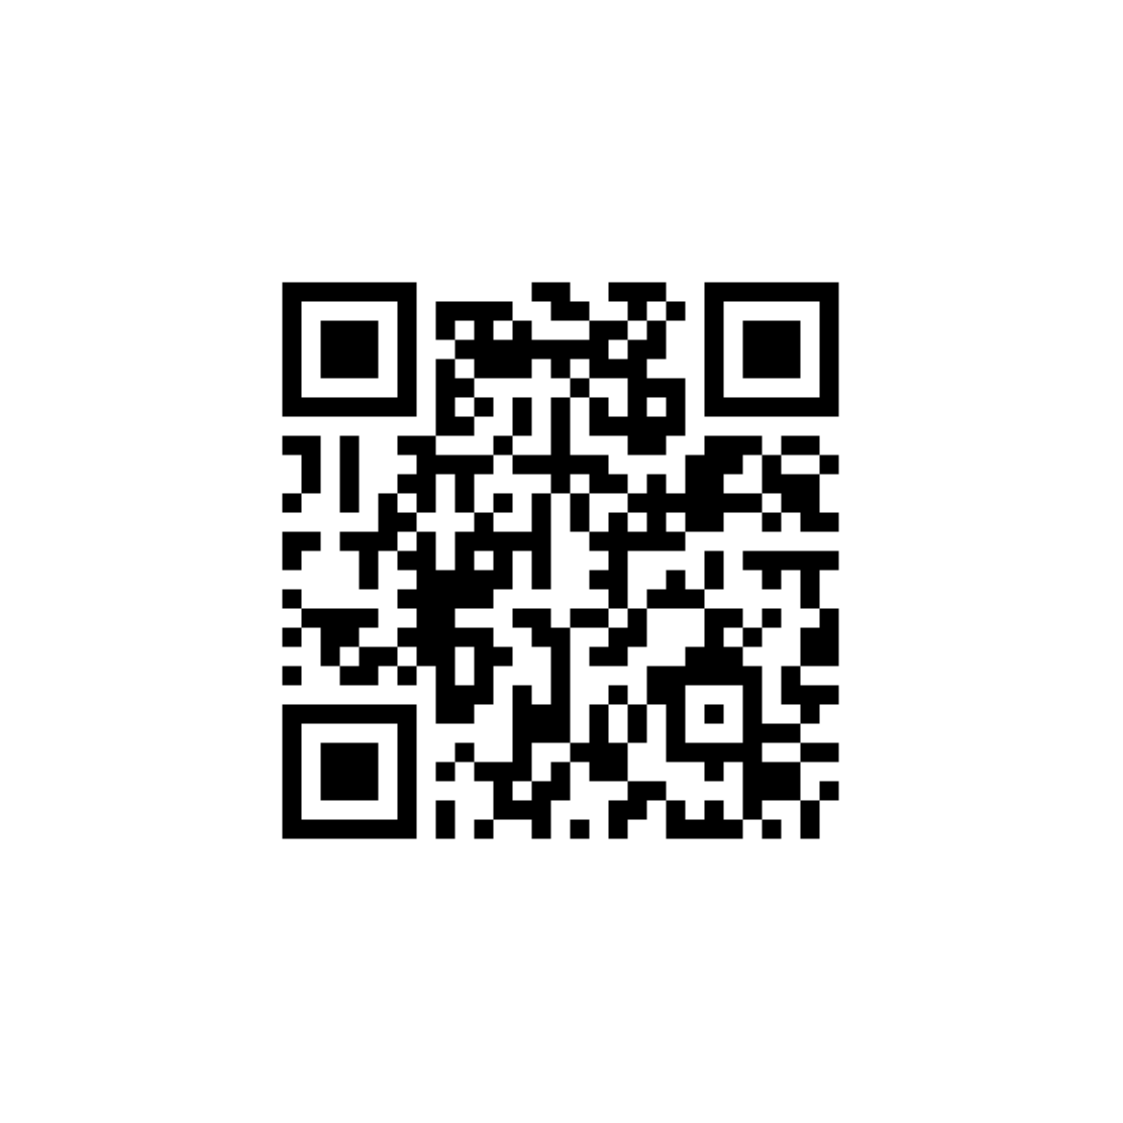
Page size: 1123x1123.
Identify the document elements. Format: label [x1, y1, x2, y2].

picture [206, 206, 916, 916]
